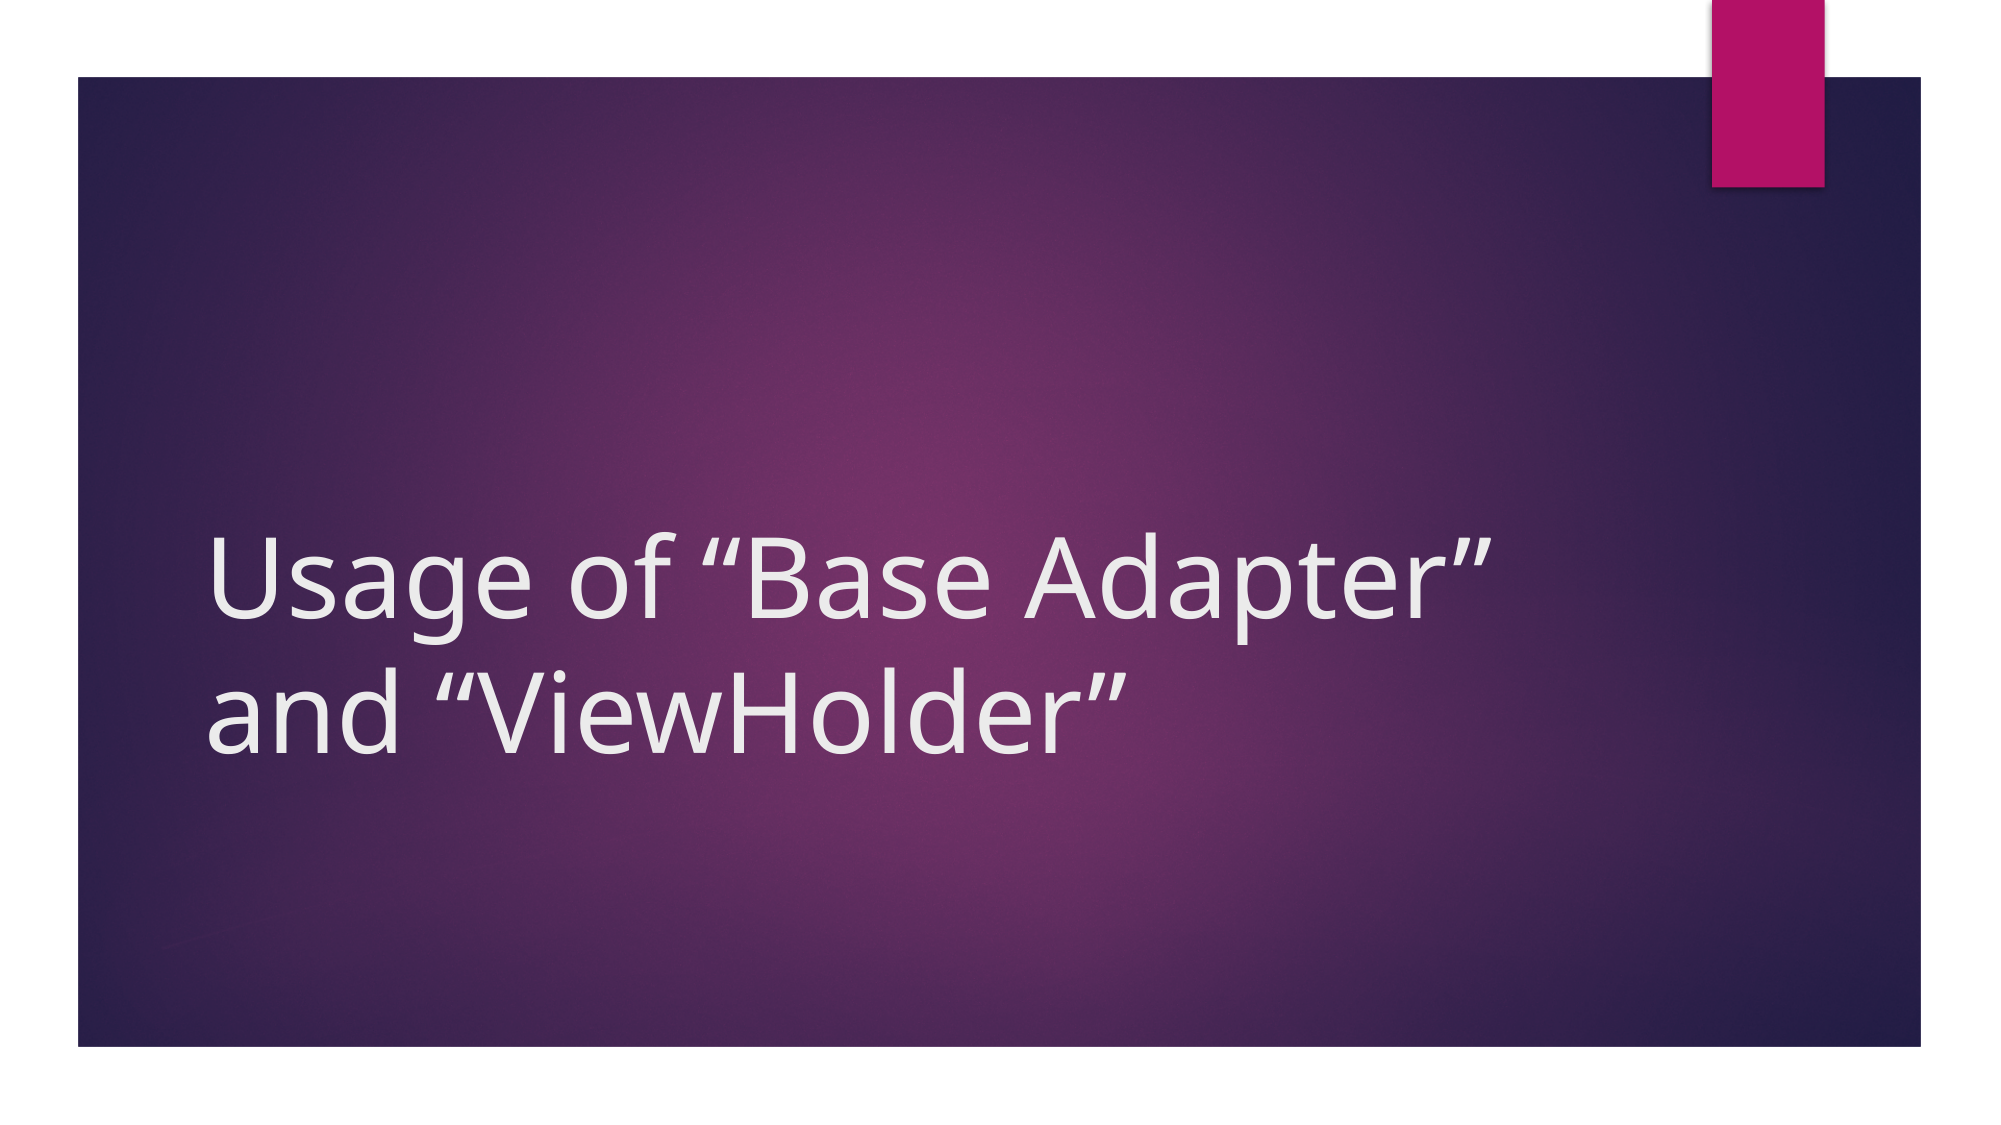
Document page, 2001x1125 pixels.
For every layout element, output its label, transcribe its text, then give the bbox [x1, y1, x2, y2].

title Usage of “Base Adapter” and “ViewHolder” [189, 344, 1638, 784]
